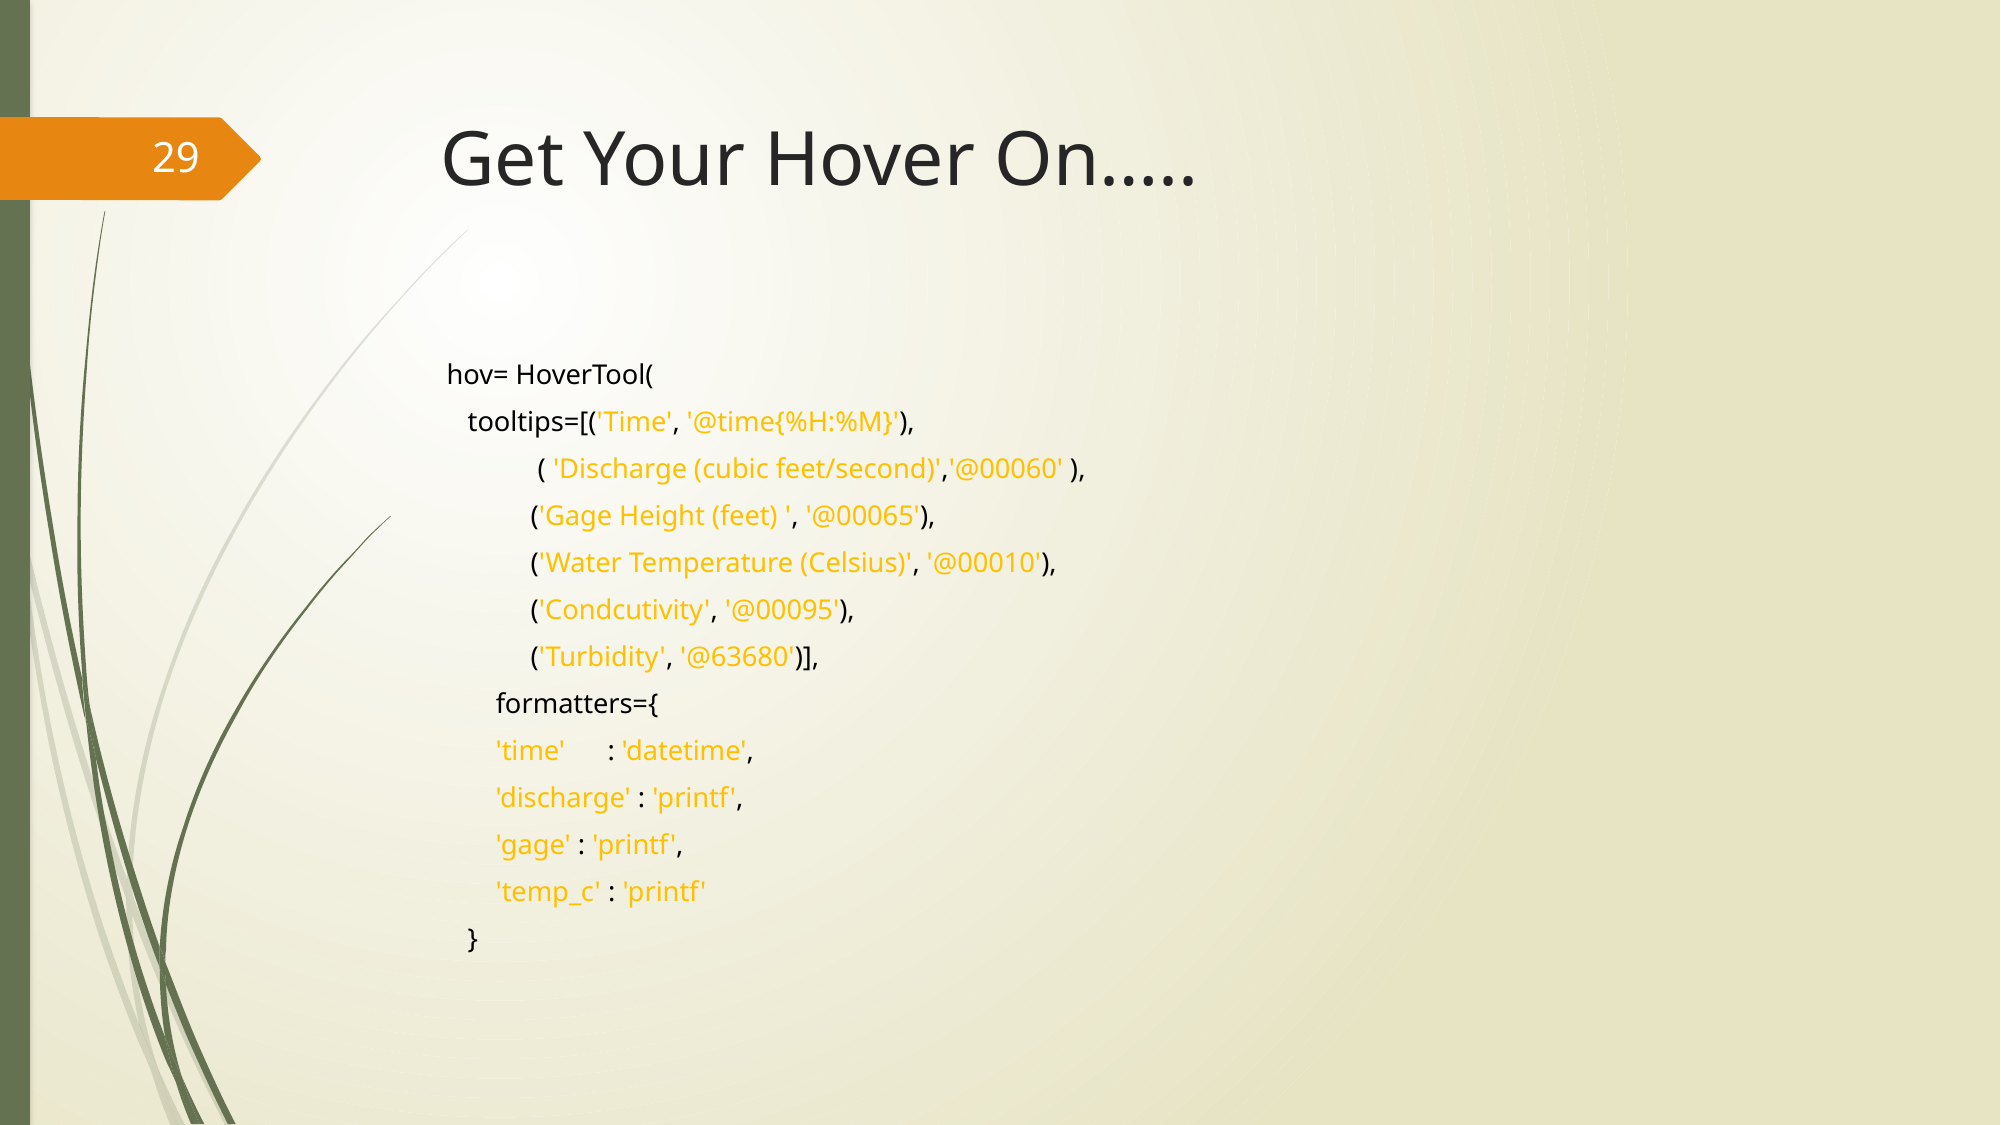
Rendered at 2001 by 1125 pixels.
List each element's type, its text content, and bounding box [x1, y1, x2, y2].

slide_number 29 [87, 129, 216, 190]
title Get Your Hover On….. [425, 102, 1888, 313]
list hov= HoverTool( tooltips=[('Time', '@time{%H:%M}'), ( 'Discharge (cubic feet/second)','@00060' ), ('Gage Height (feet) ', '@00065'), ('Water Temperature (Celsius)', '@00010'), ('Condcutivity', '@00095'), ('Turbidity', '@63680')], formatters={ 'time' : 'datetime', 'discharge' : 'printf', 'gage' : 'printf', 'temp_c' : 'printf' } [424, 350, 1888, 970]
